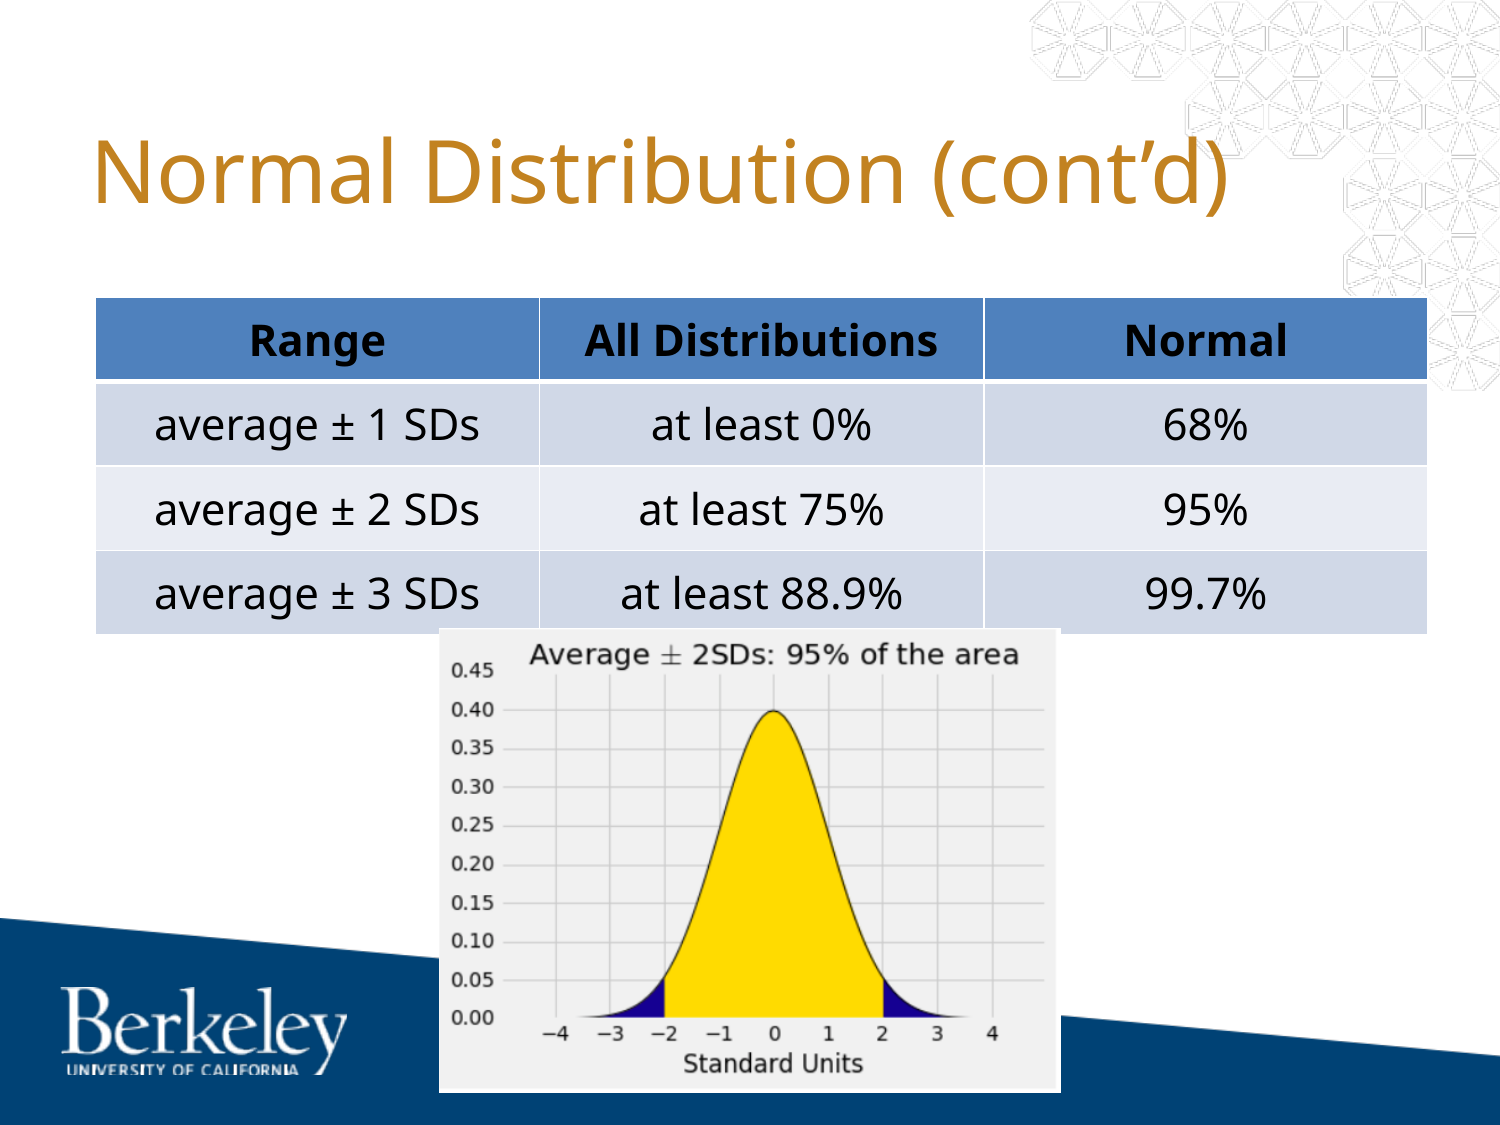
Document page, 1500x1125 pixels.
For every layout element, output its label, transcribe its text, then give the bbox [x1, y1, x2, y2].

table_header Range [96, 298, 539, 379]
table_header Normal [985, 298, 1427, 379]
table_cell average ± 2 SDs [96, 467, 539, 550]
table_cell at least 88.9% [540, 551, 983, 627]
table_cell 95% [985, 467, 1427, 550]
table_header All Distributions [540, 298, 983, 379]
title Normal Distribution (cont’d) [75, 73, 1435, 263]
table_cell average ± 1 SDs [96, 384, 539, 465]
table_cell average ± 3 SDs [96, 551, 539, 634]
table_cell 68% [985, 384, 1427, 465]
table_cell at least 0% [540, 384, 983, 465]
table_cell 99.7% [985, 551, 1427, 634]
table_cell at least 75% [540, 467, 983, 550]
picture [439, 628, 1061, 1093]
